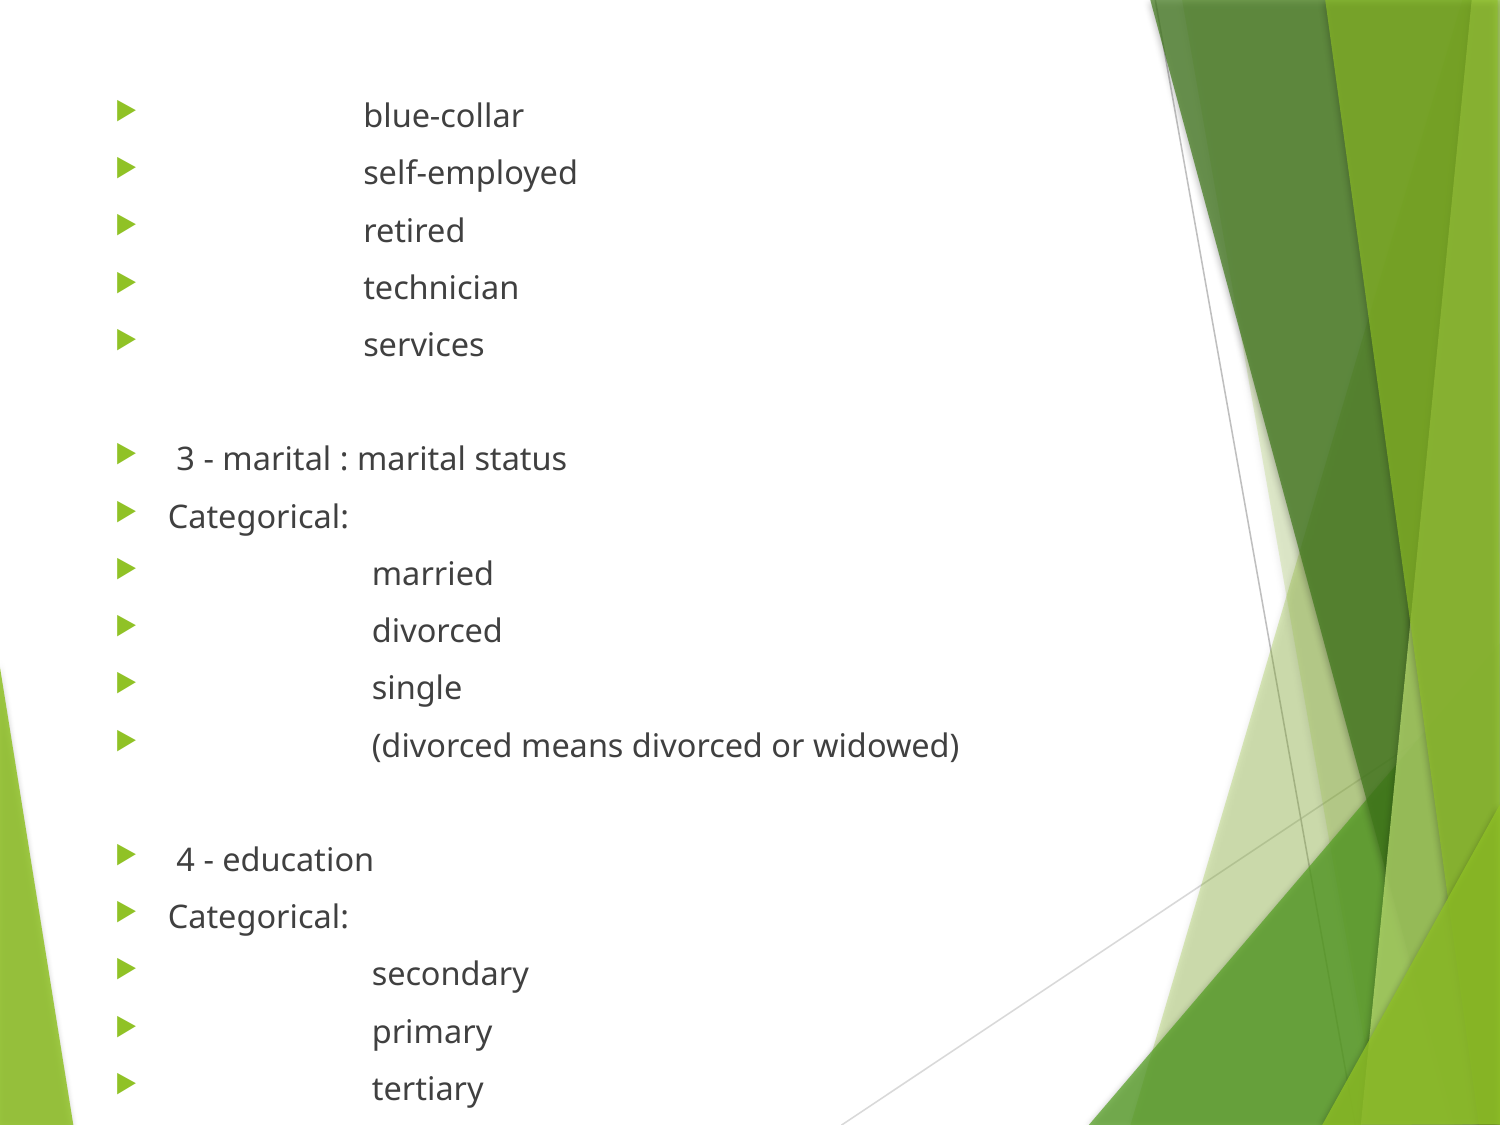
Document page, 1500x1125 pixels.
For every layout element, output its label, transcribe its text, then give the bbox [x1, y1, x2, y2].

list blue-collar self-employed retired technician services 3 - marital : marital status Categorical: married divorced single (divorced means divorced or widowed) 4 - education Categorical: secondary primary tertiary [99, 30, 1382, 1125]
